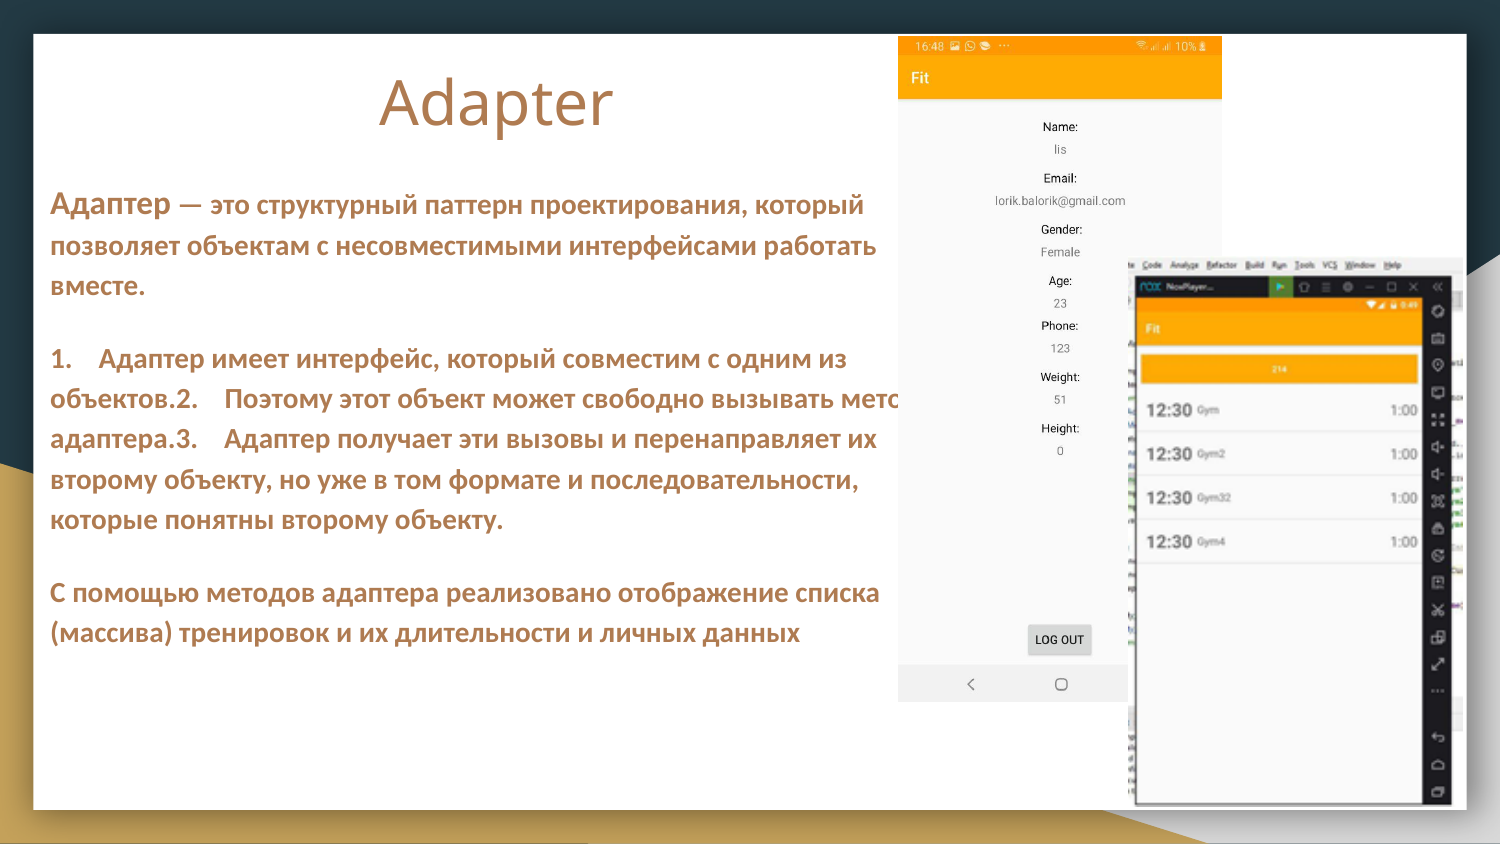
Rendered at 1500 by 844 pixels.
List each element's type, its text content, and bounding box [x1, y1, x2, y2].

picture [898, 36, 1463, 807]
list Адаптер — это структурный паттерн проектирования, который позволяет объектам с несовместимыми интерфейсами работать вместе. 1. Адаптер имеет интерфейс, который совместим с одним из объектов.2. Поэтому этот объект может свободно вызывать методы адаптера.3. Адаптер получает эти вызовы и перенаправляет их второму объекту, но уже в том формате и последовательности, которые понятны второму объекту. С помощью методов адаптера реализовано отображение списка (массива) тренировок и их длительности и личных данных [35, 159, 969, 807]
title Adapter [364, 48, 640, 159]
